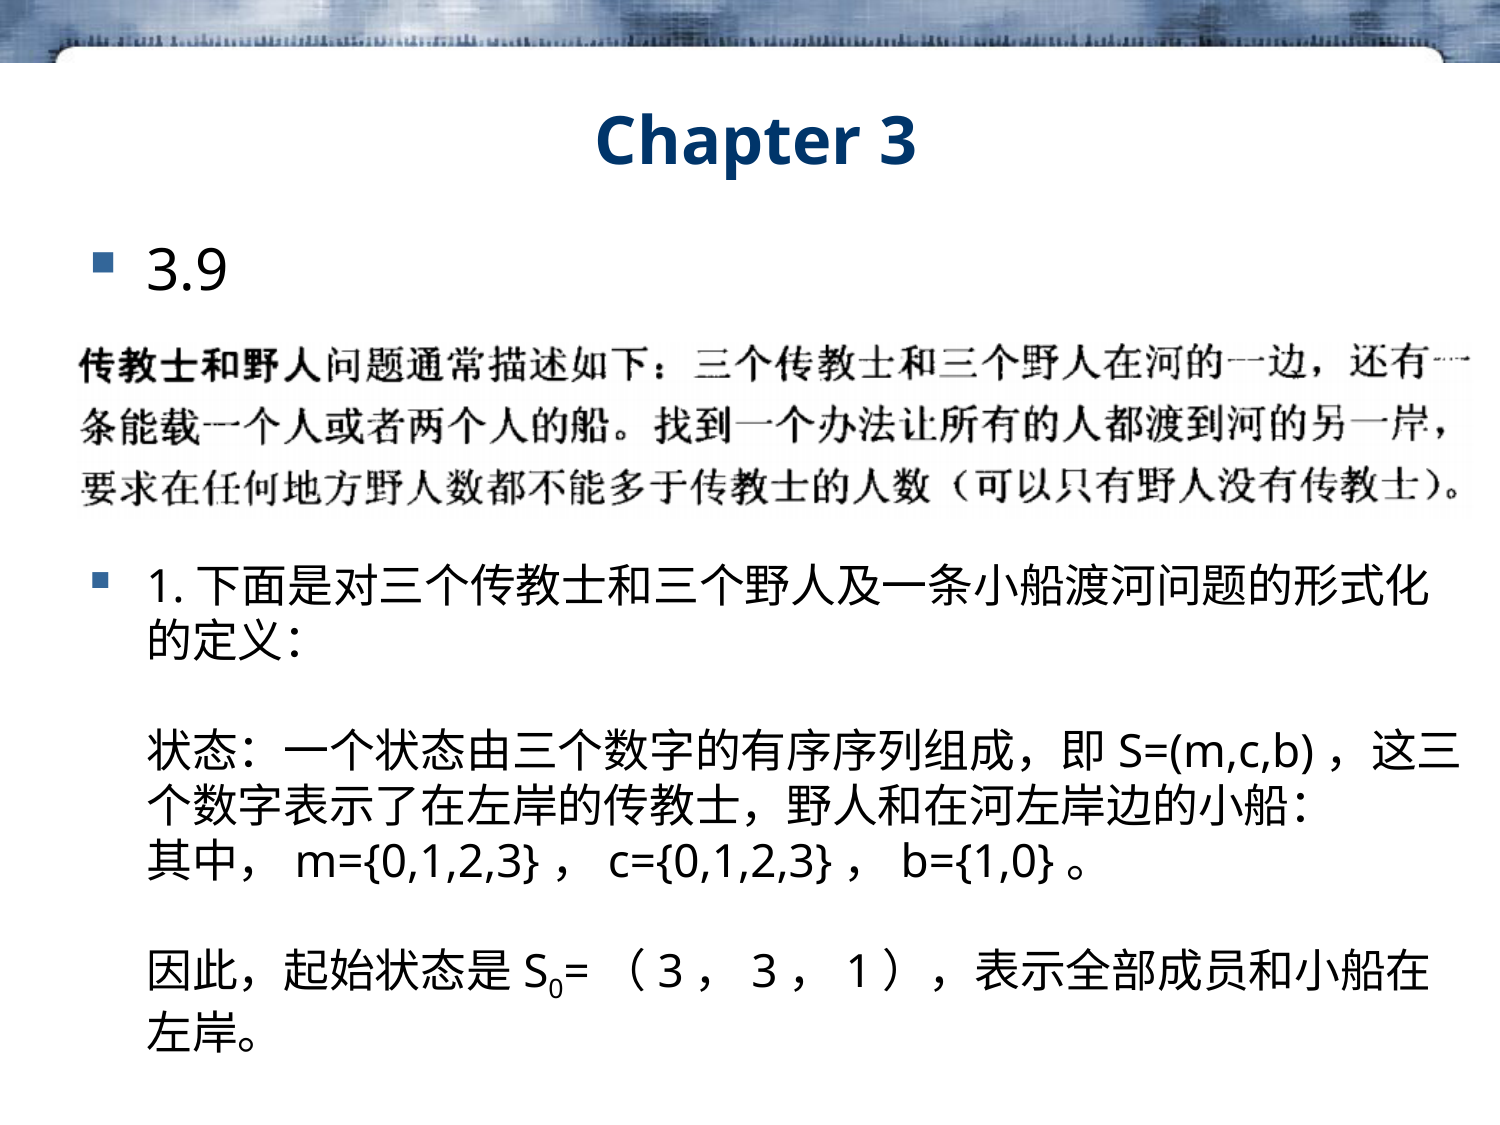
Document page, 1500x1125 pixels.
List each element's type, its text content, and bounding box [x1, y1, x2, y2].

picture [0, 0, 1500, 63]
title Chapter 3 [62, 75, 1450, 200]
list 3.9 1.下面是对三个传教士和三个野人及一条小船渡河问题的形式化的定义： 状态：一个状态由三个数字的有序序列组成，即S=(m,c,b)，这三个数字表示了在左岸的传教士，野人和在河左岸边的小船： 其中，m={0,1,2,3}，c={0,1,2,3}，b={1,0}。 因此，起始状态是S0=（3，3，1），表示全部成员和小船在左岸。 [75, 224, 1483, 1106]
picture [76, 342, 1474, 519]
